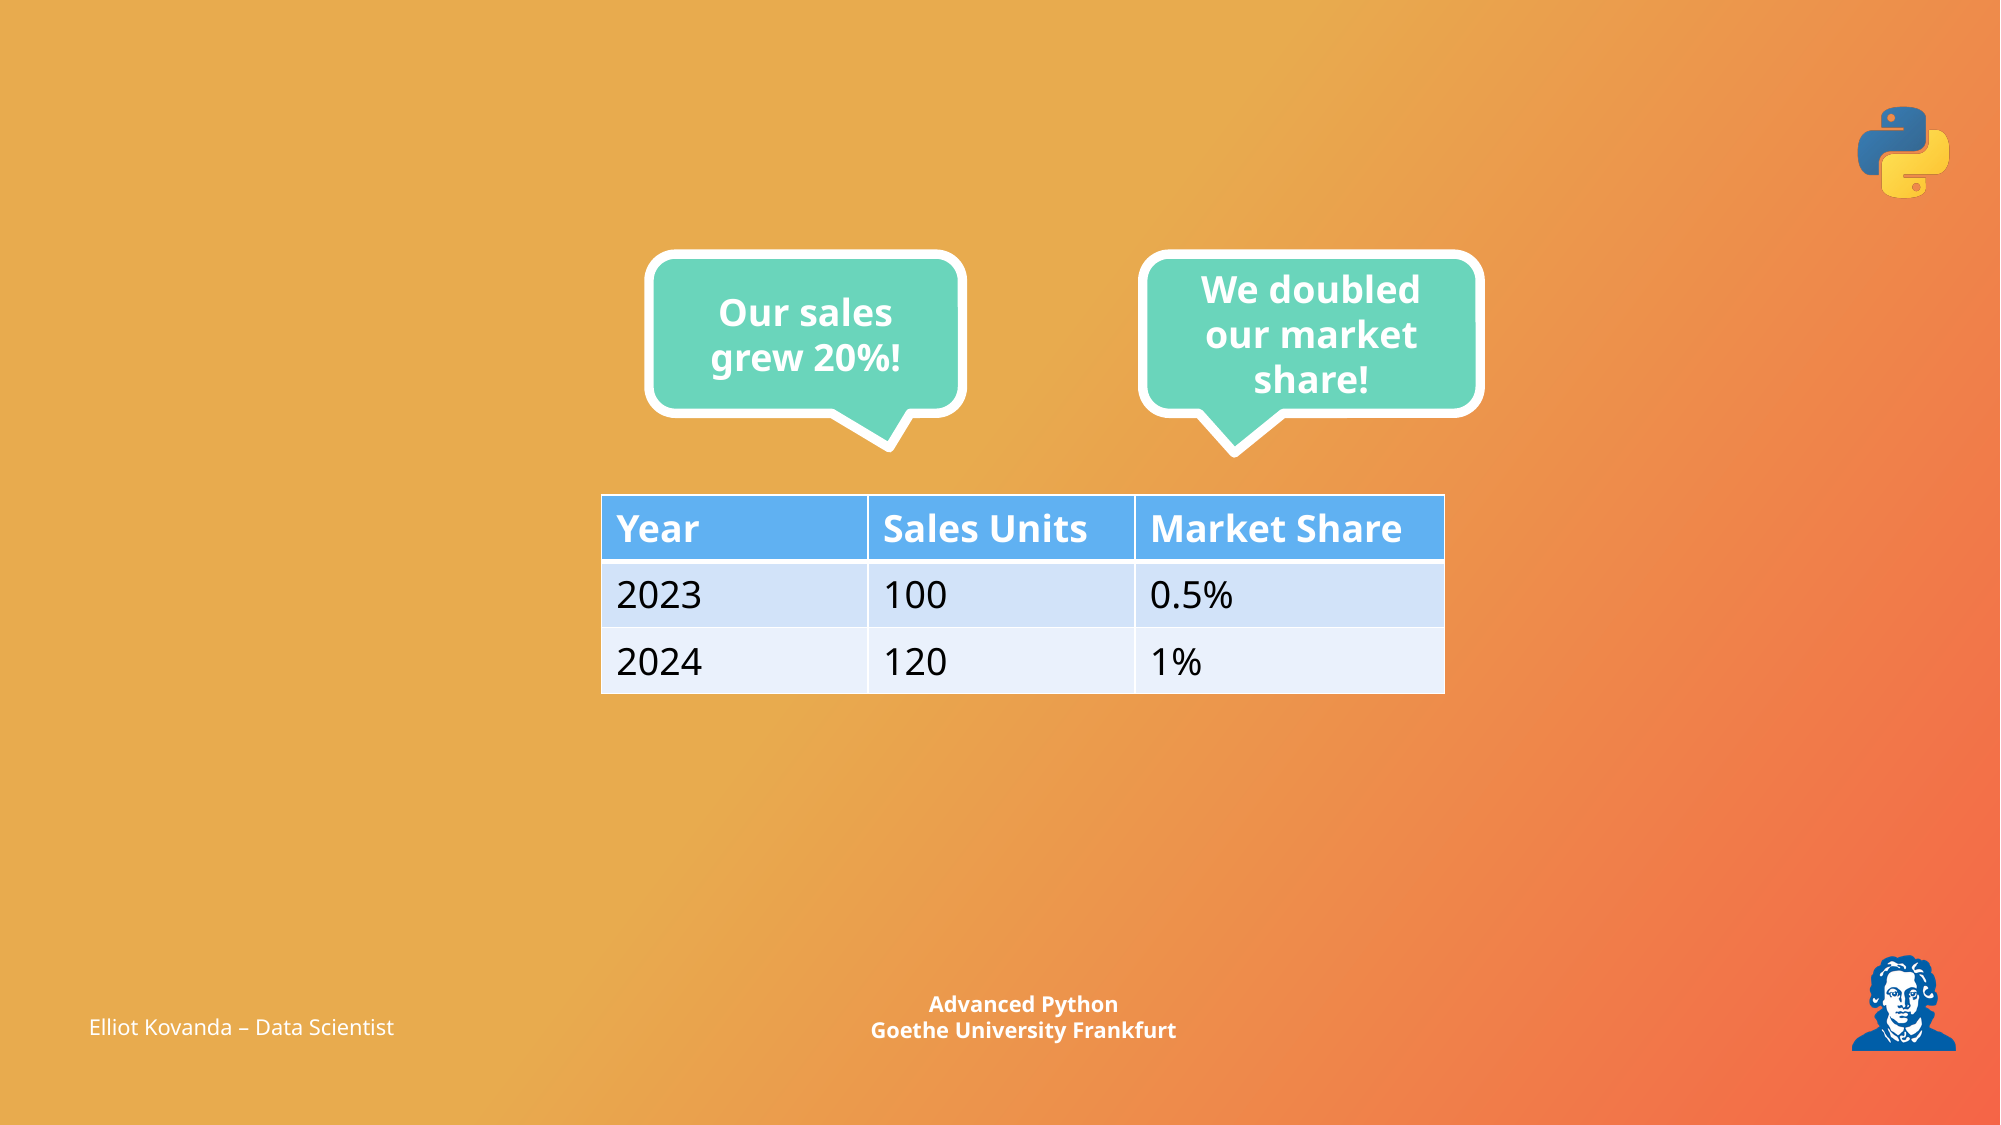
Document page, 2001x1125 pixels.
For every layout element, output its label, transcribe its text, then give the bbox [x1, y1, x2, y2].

table_cell 0.5% [1136, 564, 1444, 627]
table_cell 2024 [602, 628, 867, 693]
table_header Year [602, 496, 867, 559]
picture [1836, 85, 1971, 220]
table_header Sales Units [869, 496, 1134, 559]
table_header Market Share [1136, 496, 1444, 559]
footer Elliot Kovanda – Data Scientist [74, 991, 443, 1051]
text_box We doubled our market share! [1141, 252, 1482, 455]
picture [1852, 947, 1956, 1051]
table_cell 100 [869, 564, 1134, 627]
table_cell 1% [1136, 628, 1444, 693]
text_box Our sales grew 20%! [647, 252, 964, 449]
table_cell 2023 [602, 564, 867, 627]
table_cell 120 [869, 628, 1134, 693]
